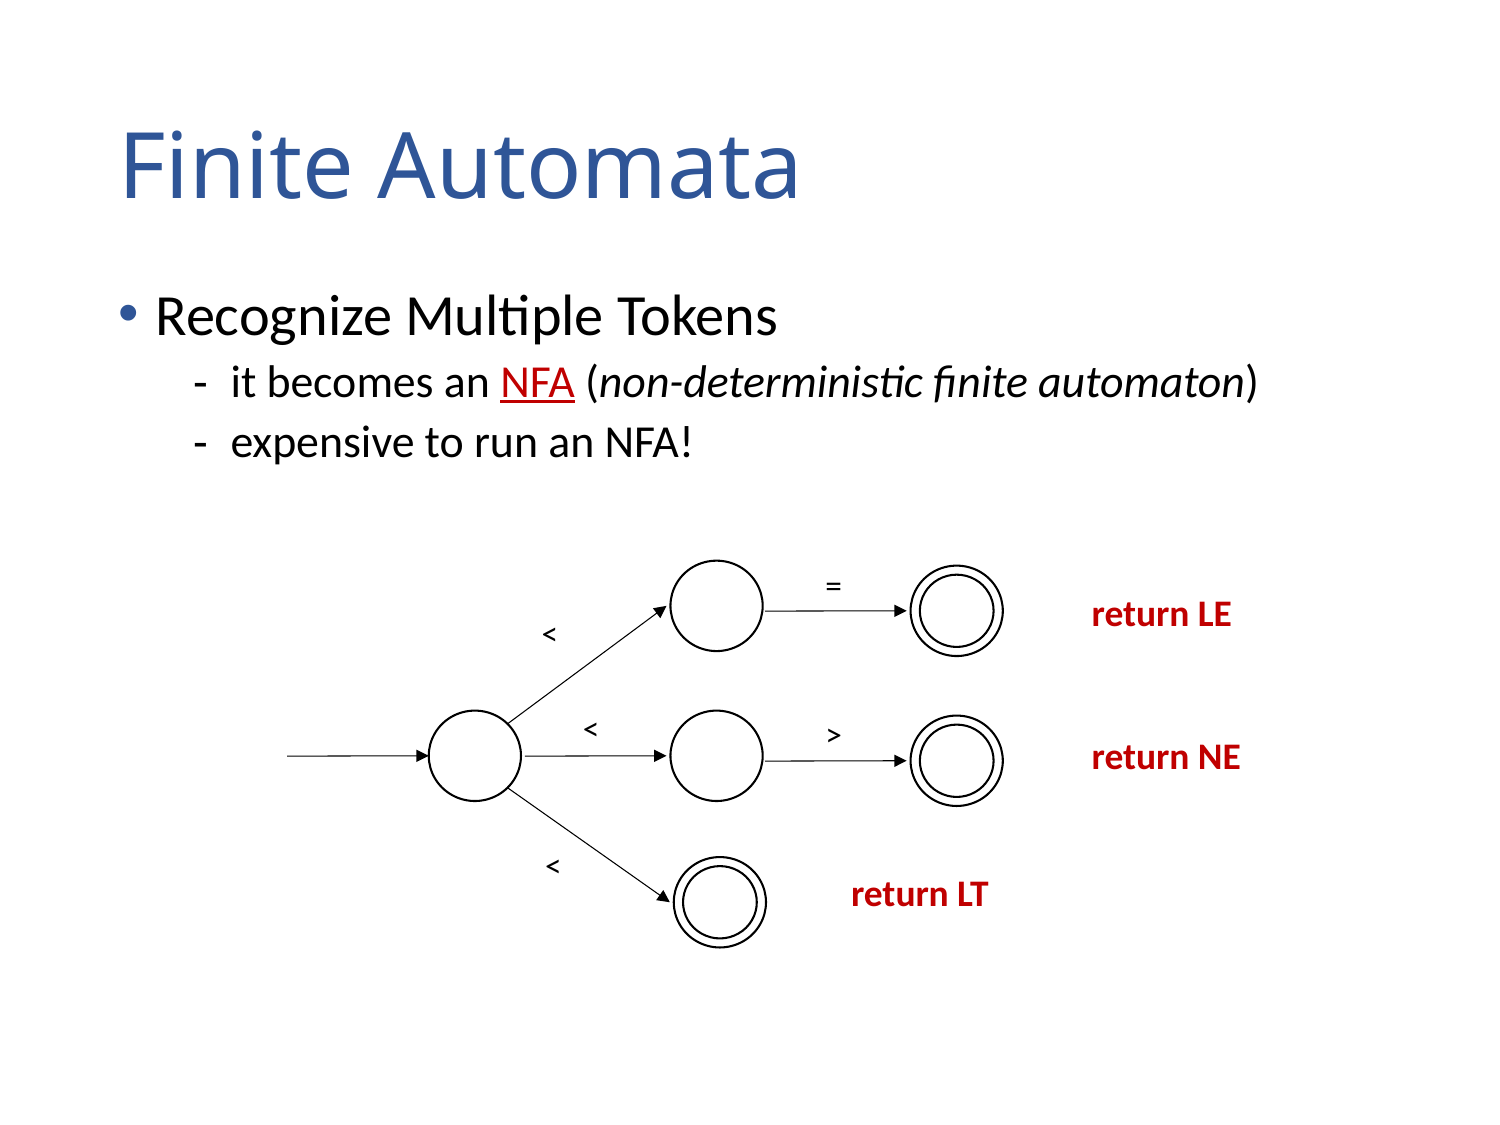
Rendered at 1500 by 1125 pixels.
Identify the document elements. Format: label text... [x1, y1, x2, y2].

list Recognize Multiple Tokens it becomes an NFA (non-deterministic finite automaton) expensive to run an NFA! [103, 277, 1471, 538]
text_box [507, 787, 670, 903]
text_box [681, 865, 758, 940]
text_box = [810, 556, 877, 610]
text_box [669, 709, 764, 803]
text_box return LT [836, 861, 1004, 922]
text_box [672, 856, 768, 949]
text_box [918, 573, 995, 648]
text_box [918, 723, 995, 798]
text_box > [810, 706, 877, 760]
text_box < [568, 724, 612, 755]
text_box return LE [1076, 581, 1247, 642]
text_box return NE [1076, 724, 1256, 785]
text_box [669, 559, 764, 653]
text_box [909, 714, 1004, 808]
title Finite Automata [103, 59, 1397, 277]
text_box [909, 564, 1004, 658]
text_box [427, 709, 523, 803]
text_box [507, 605, 667, 724]
